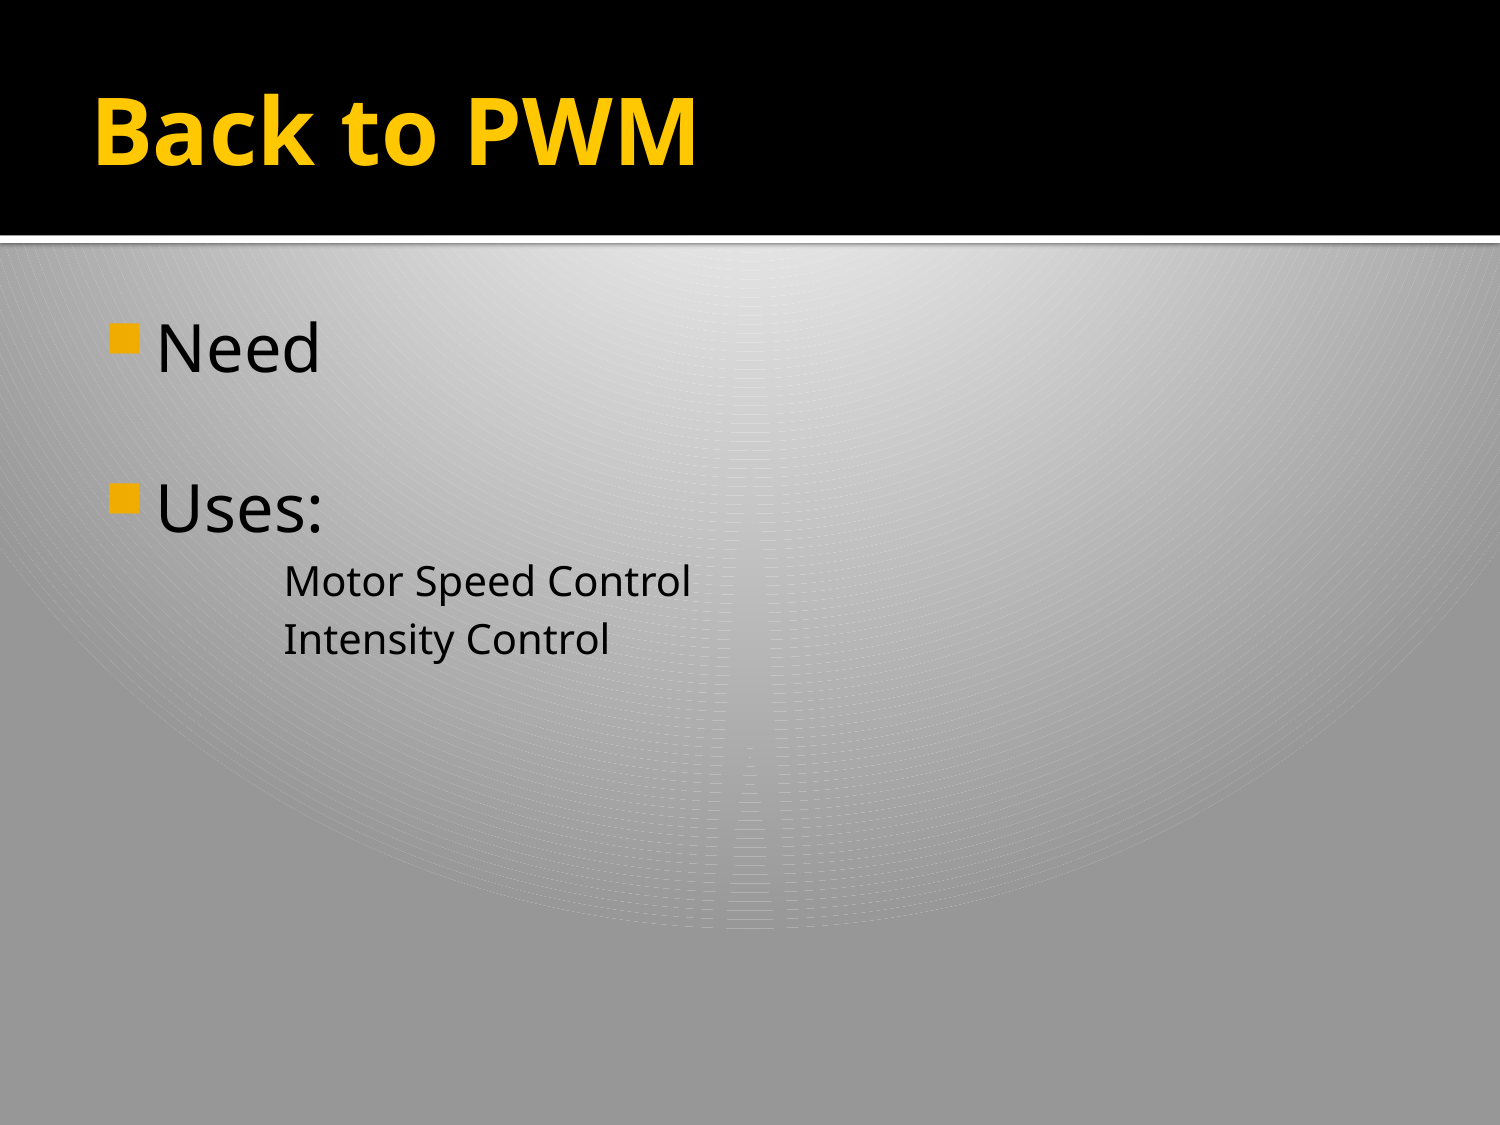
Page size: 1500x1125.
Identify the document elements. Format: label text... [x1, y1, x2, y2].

list Need Uses: Motor Speed Control Intensity Control [75, 291, 1425, 1050]
title Back to PWM [75, 25, 1425, 231]
